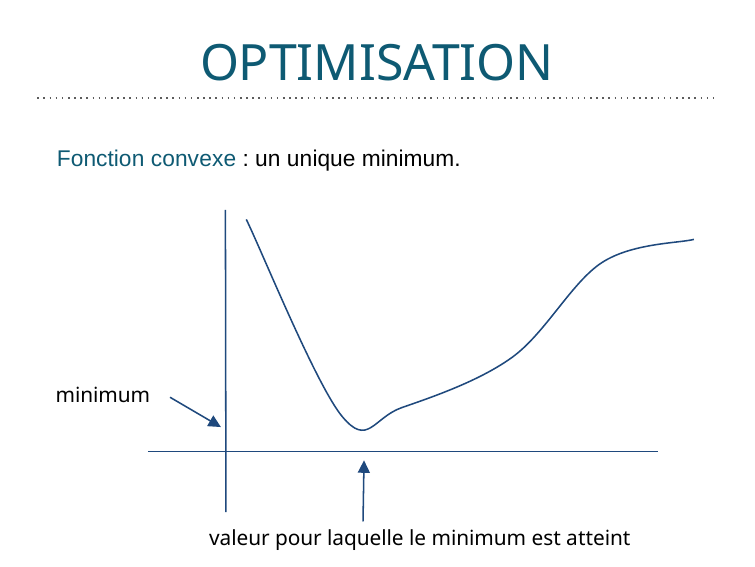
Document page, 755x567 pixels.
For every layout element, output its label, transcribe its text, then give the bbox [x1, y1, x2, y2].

title OPTIMISATION [40, 0, 714, 121]
text_box valeur pour laquelle le minimum est atteint [194, 509, 676, 547]
text_box Fonction convexe : un unique minimum. [41, 117, 713, 199]
text_box minimum [40, 366, 170, 405]
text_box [169, 396, 222, 428]
text_box [246, 219, 694, 431]
